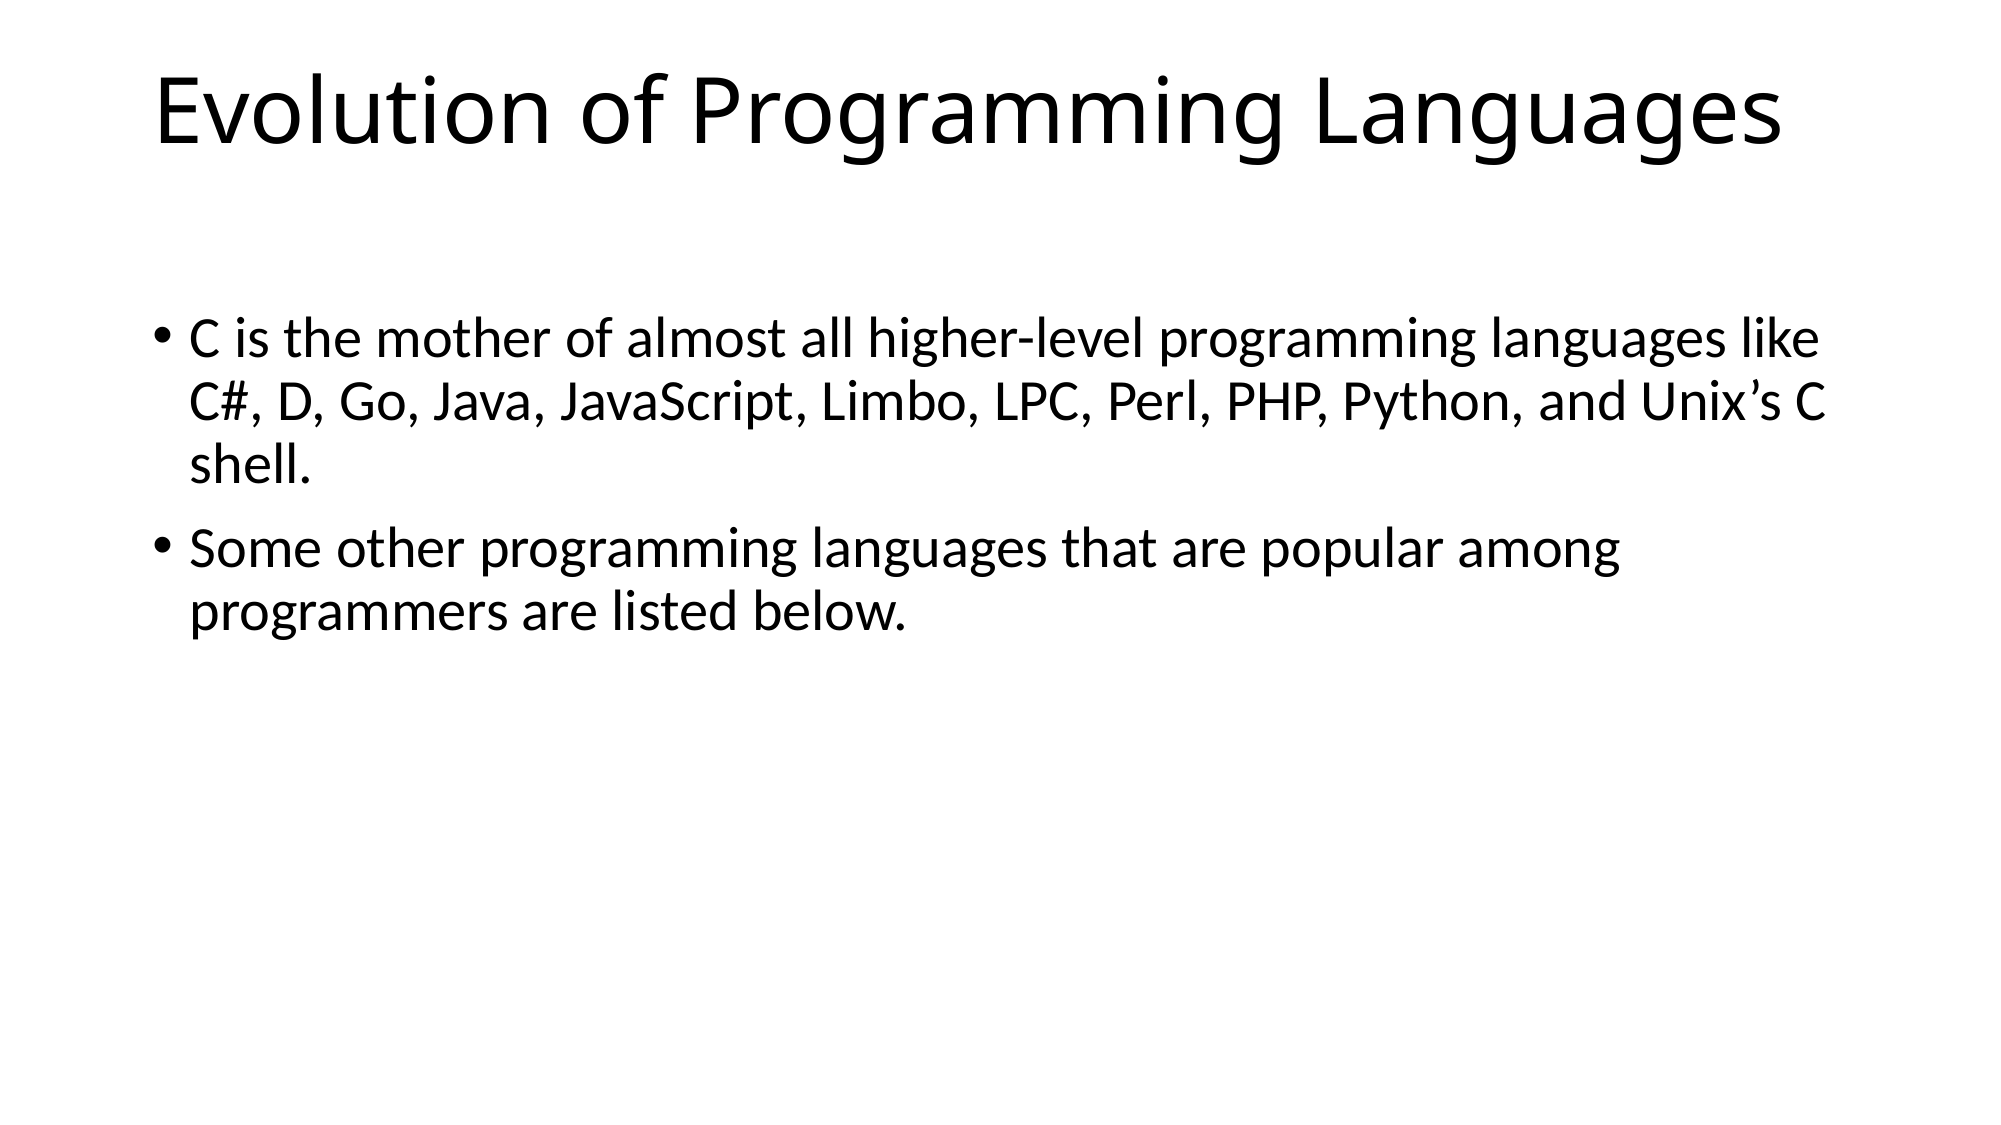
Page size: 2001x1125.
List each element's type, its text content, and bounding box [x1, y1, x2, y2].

title Evolution of Programming Languages [137, 59, 1863, 278]
list C is the mother of almost all higher-level programming languages like C#, D, Go, Java, JavaScript, Limbo, LPC, Perl, PHP, Python, and Unix’s C shell. Some other programming languages that are popular among programmers are listed below. [137, 299, 1863, 1014]
